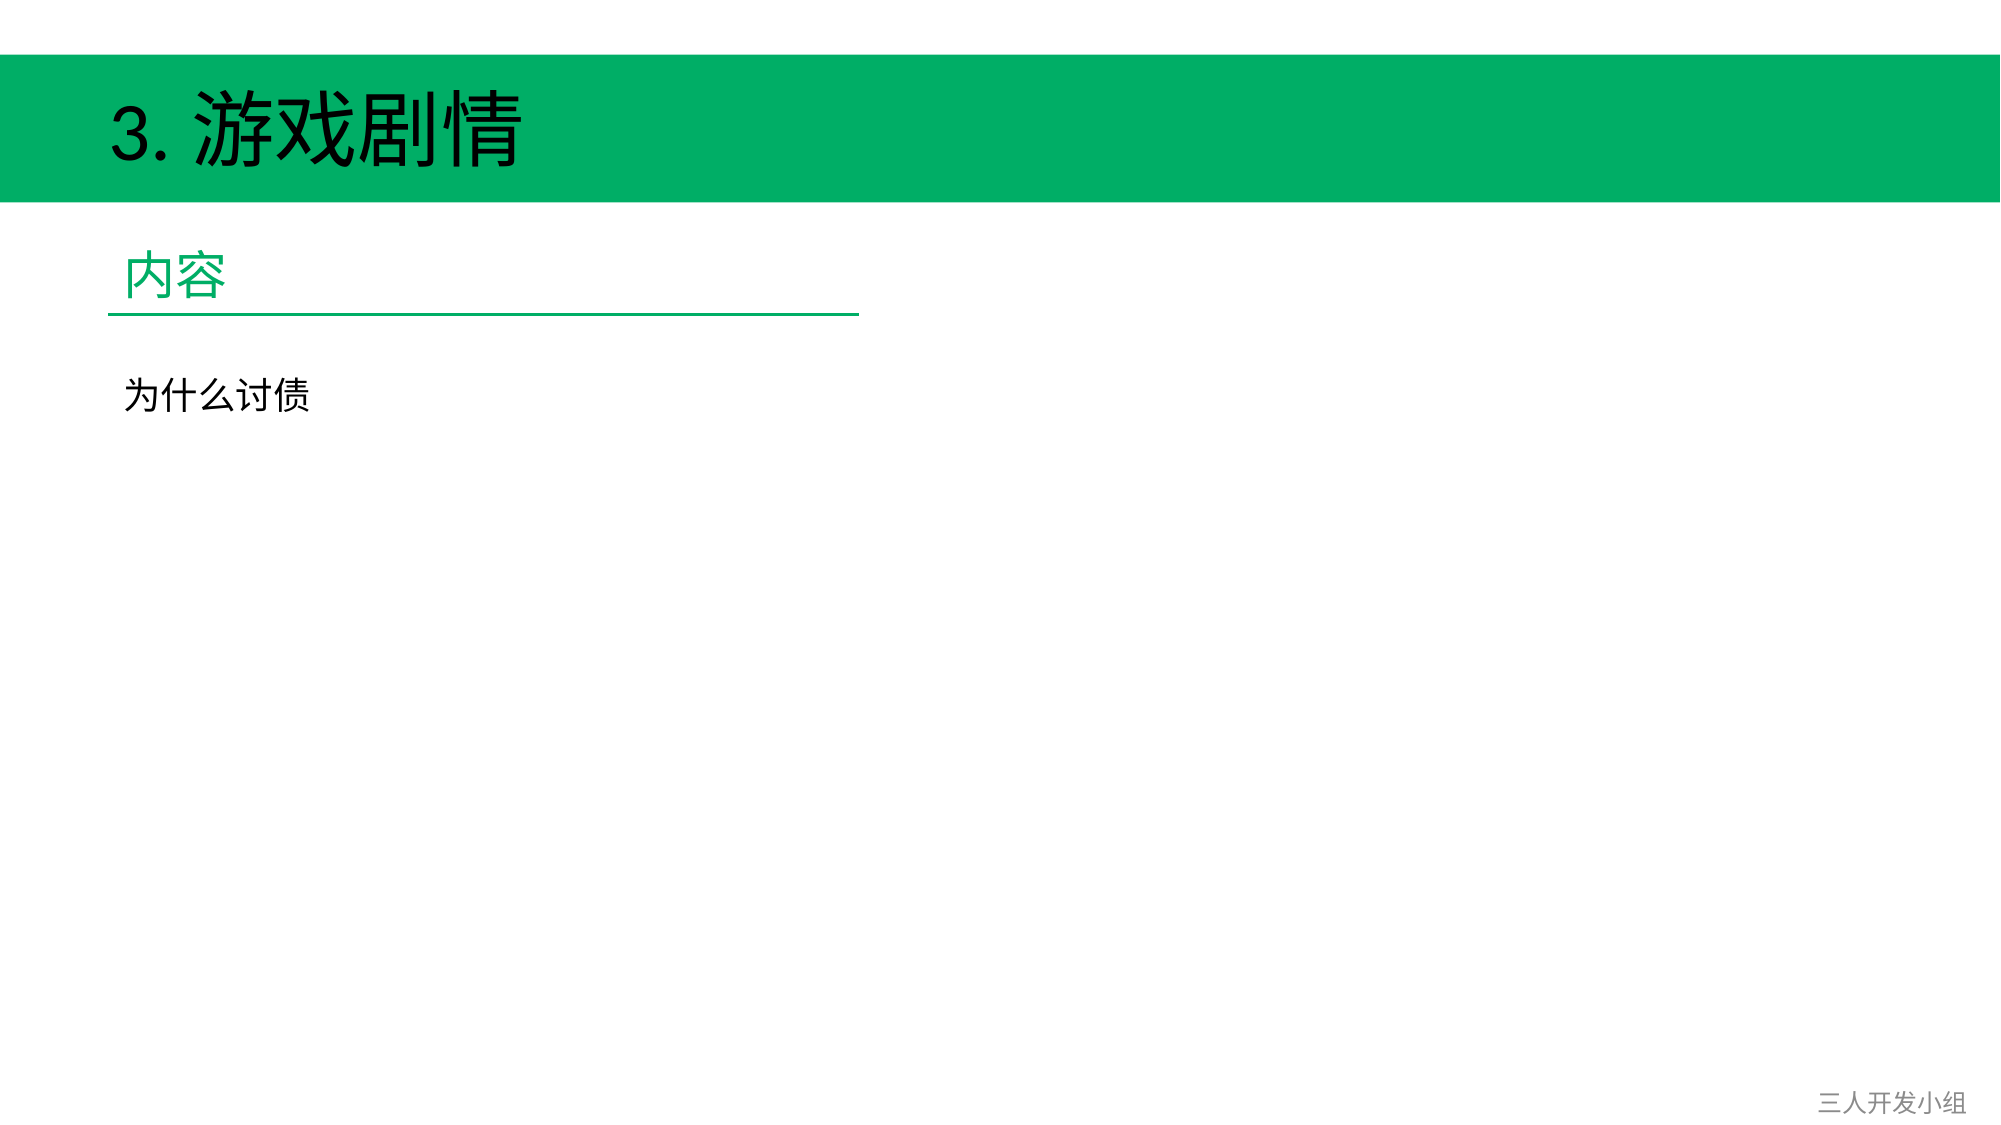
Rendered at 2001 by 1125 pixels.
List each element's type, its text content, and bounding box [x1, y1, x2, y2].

text_box 3.游戏剧情 [93, 70, 799, 185]
footer 三人开发小组 [1784, 1082, 2000, 1123]
text_box 为什么讨债 [108, 364, 1328, 425]
text_box 内容 [108, 235, 534, 313]
text_box [0, 54, 2000, 203]
